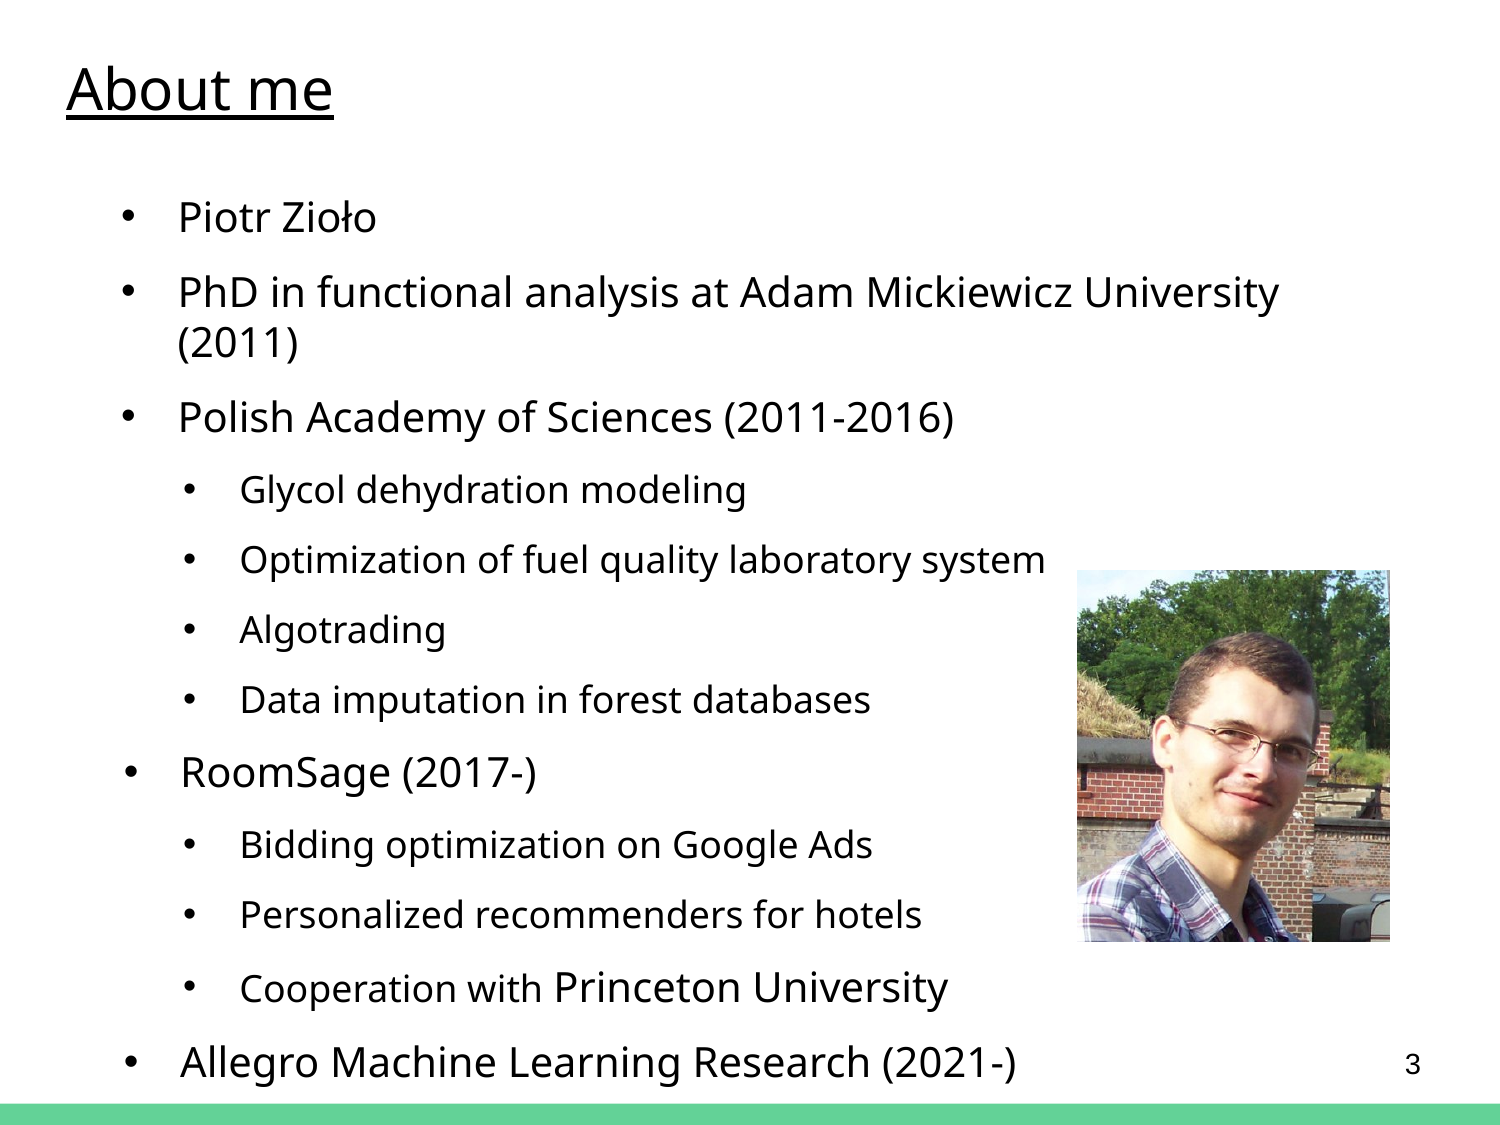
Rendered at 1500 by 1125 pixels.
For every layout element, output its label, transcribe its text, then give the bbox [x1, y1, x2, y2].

title About me [51, 37, 1449, 153]
picture [1077, 569, 1391, 943]
text_box Piotr Zioło PhD in functional analysis at Adam Mickiewicz University (2011) Polish Academy of Sciences (2011-2016) Glycol dehydration modeling Optimization of fuel quality laboratory system Algotrading Data imputation in forest databases RoomSage (2017-) Bidding optimization on Google Ads Personalized recommenders for hotels Cooperation with Princeton University Allegro Machine Learning Research (2021-) [106, 183, 1390, 1094]
slide_number 3 [1389, 1019, 1480, 1106]
